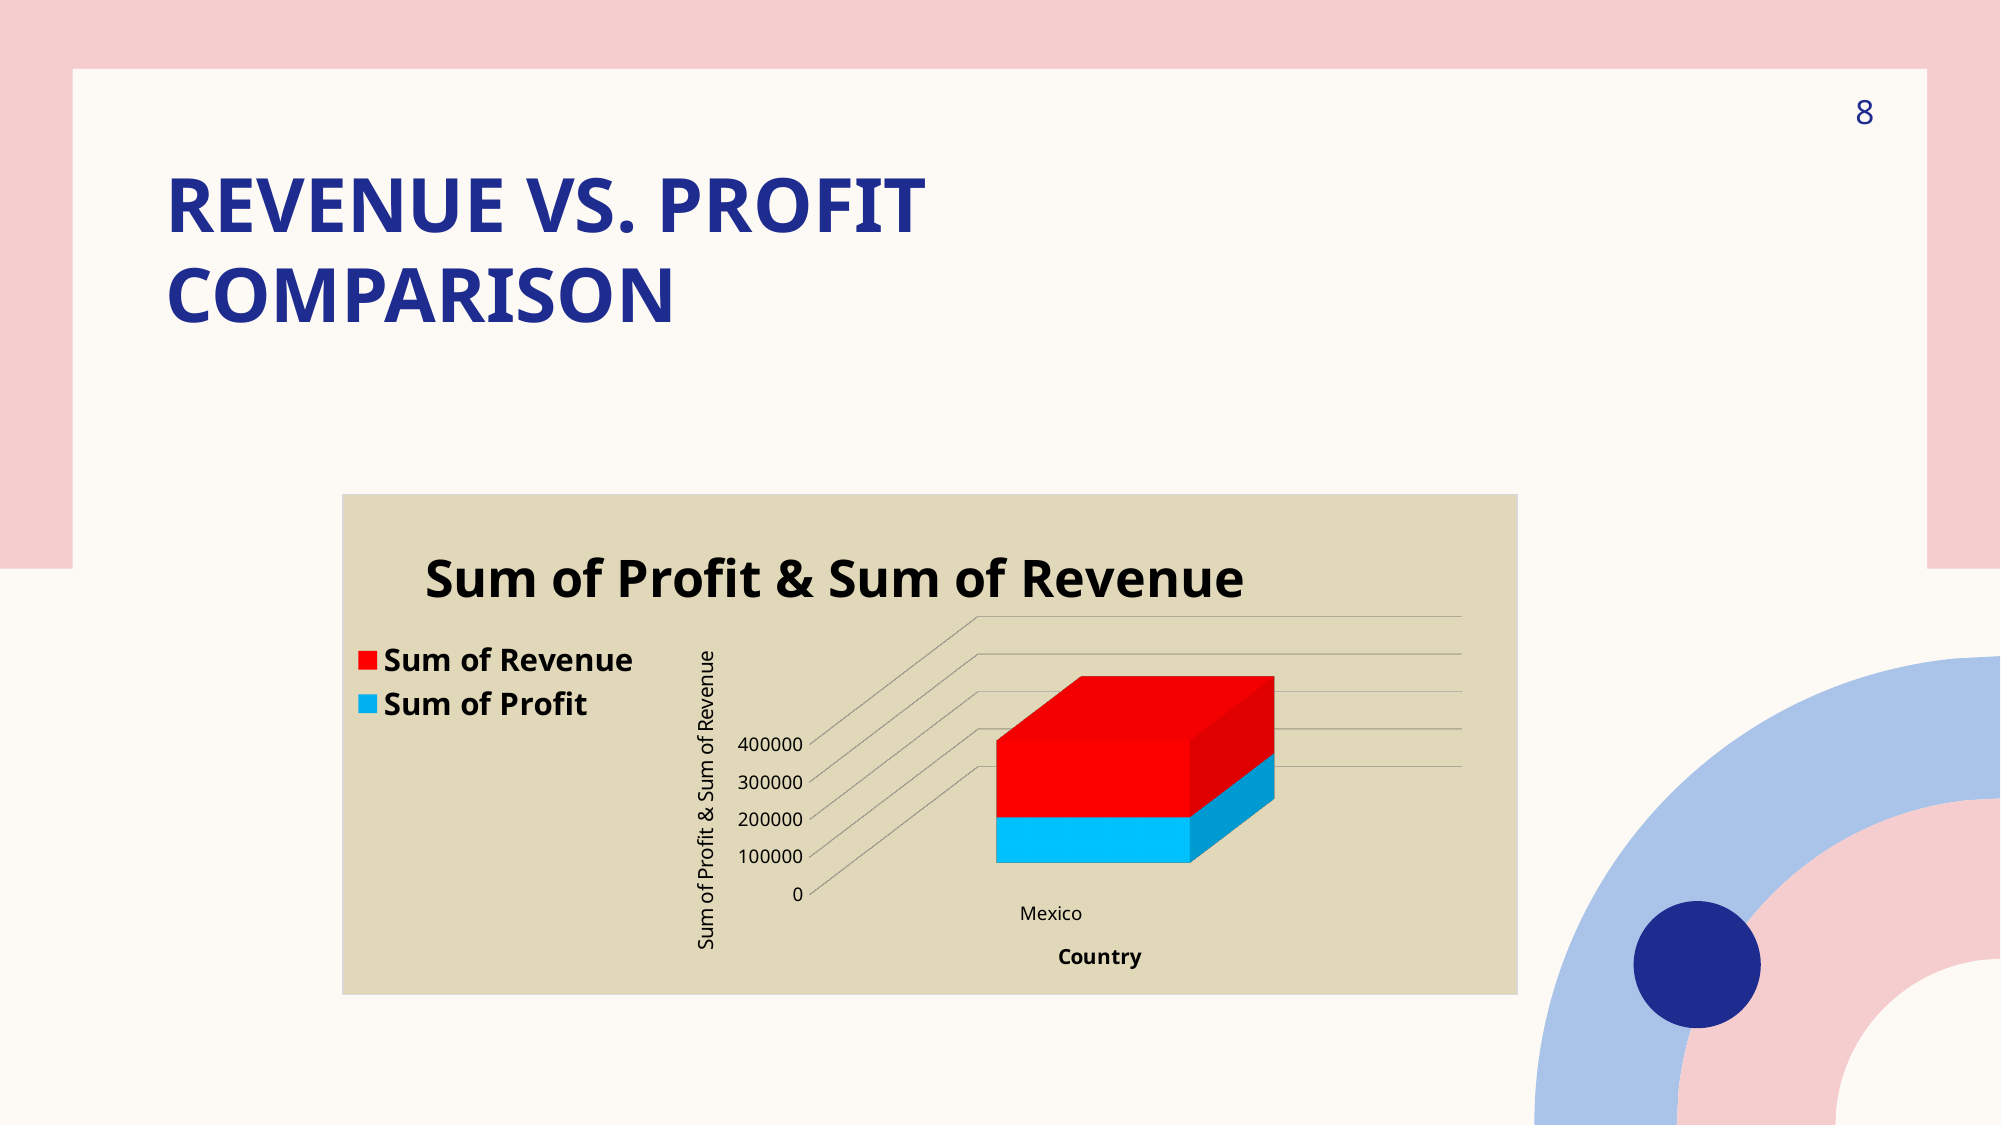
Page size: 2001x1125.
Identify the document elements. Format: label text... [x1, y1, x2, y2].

title Revenue vs. Profit Comparison [150, 158, 1402, 338]
chart [342, 493, 1518, 996]
slide_number 8 [1699, 75, 1875, 153]
